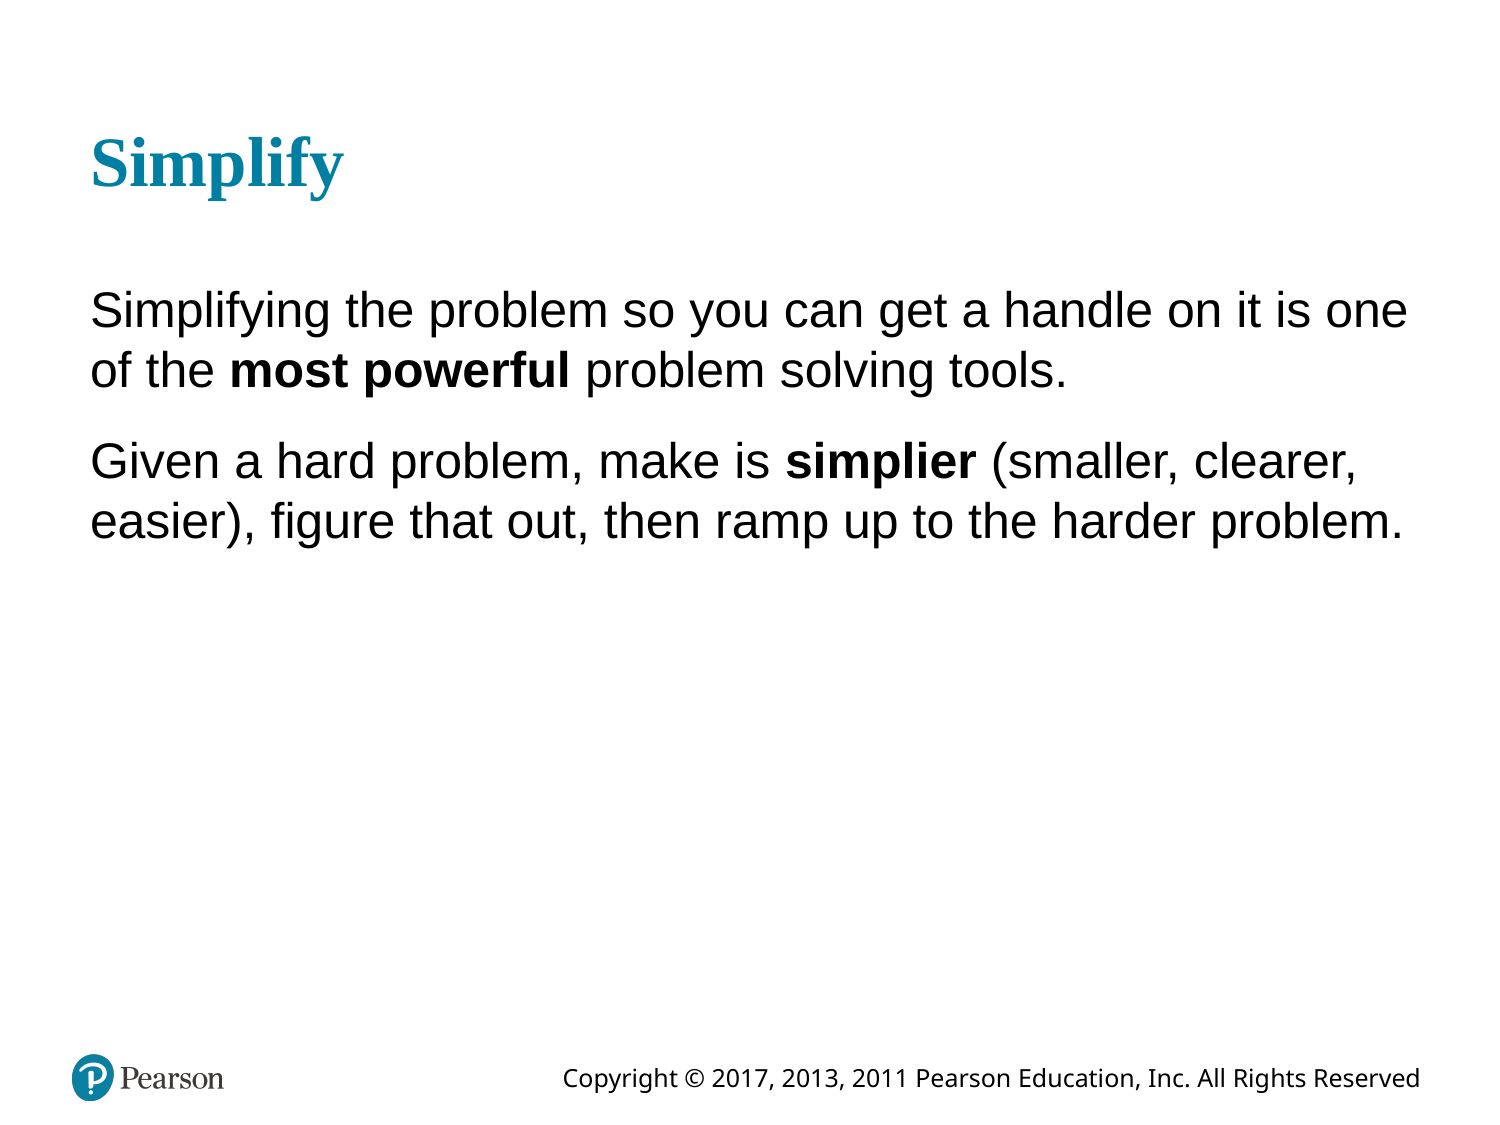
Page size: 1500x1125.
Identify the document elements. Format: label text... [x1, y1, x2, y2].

list Simplifying the problem so you can get a handle on it is one of the most powerful problem solving tools. Given a hard problem, make is simplier (smaller, clearer, easier), figure that out, then ramp up to the harder problem. [75, 262, 1425, 1005]
title Simplify [75, 35, 1425, 216]
picture [72, 1054, 88, 1070]
picture [80, 1063, 106, 1088]
picture [98, 1054, 224, 1101]
picture [72, 1087, 83, 1101]
